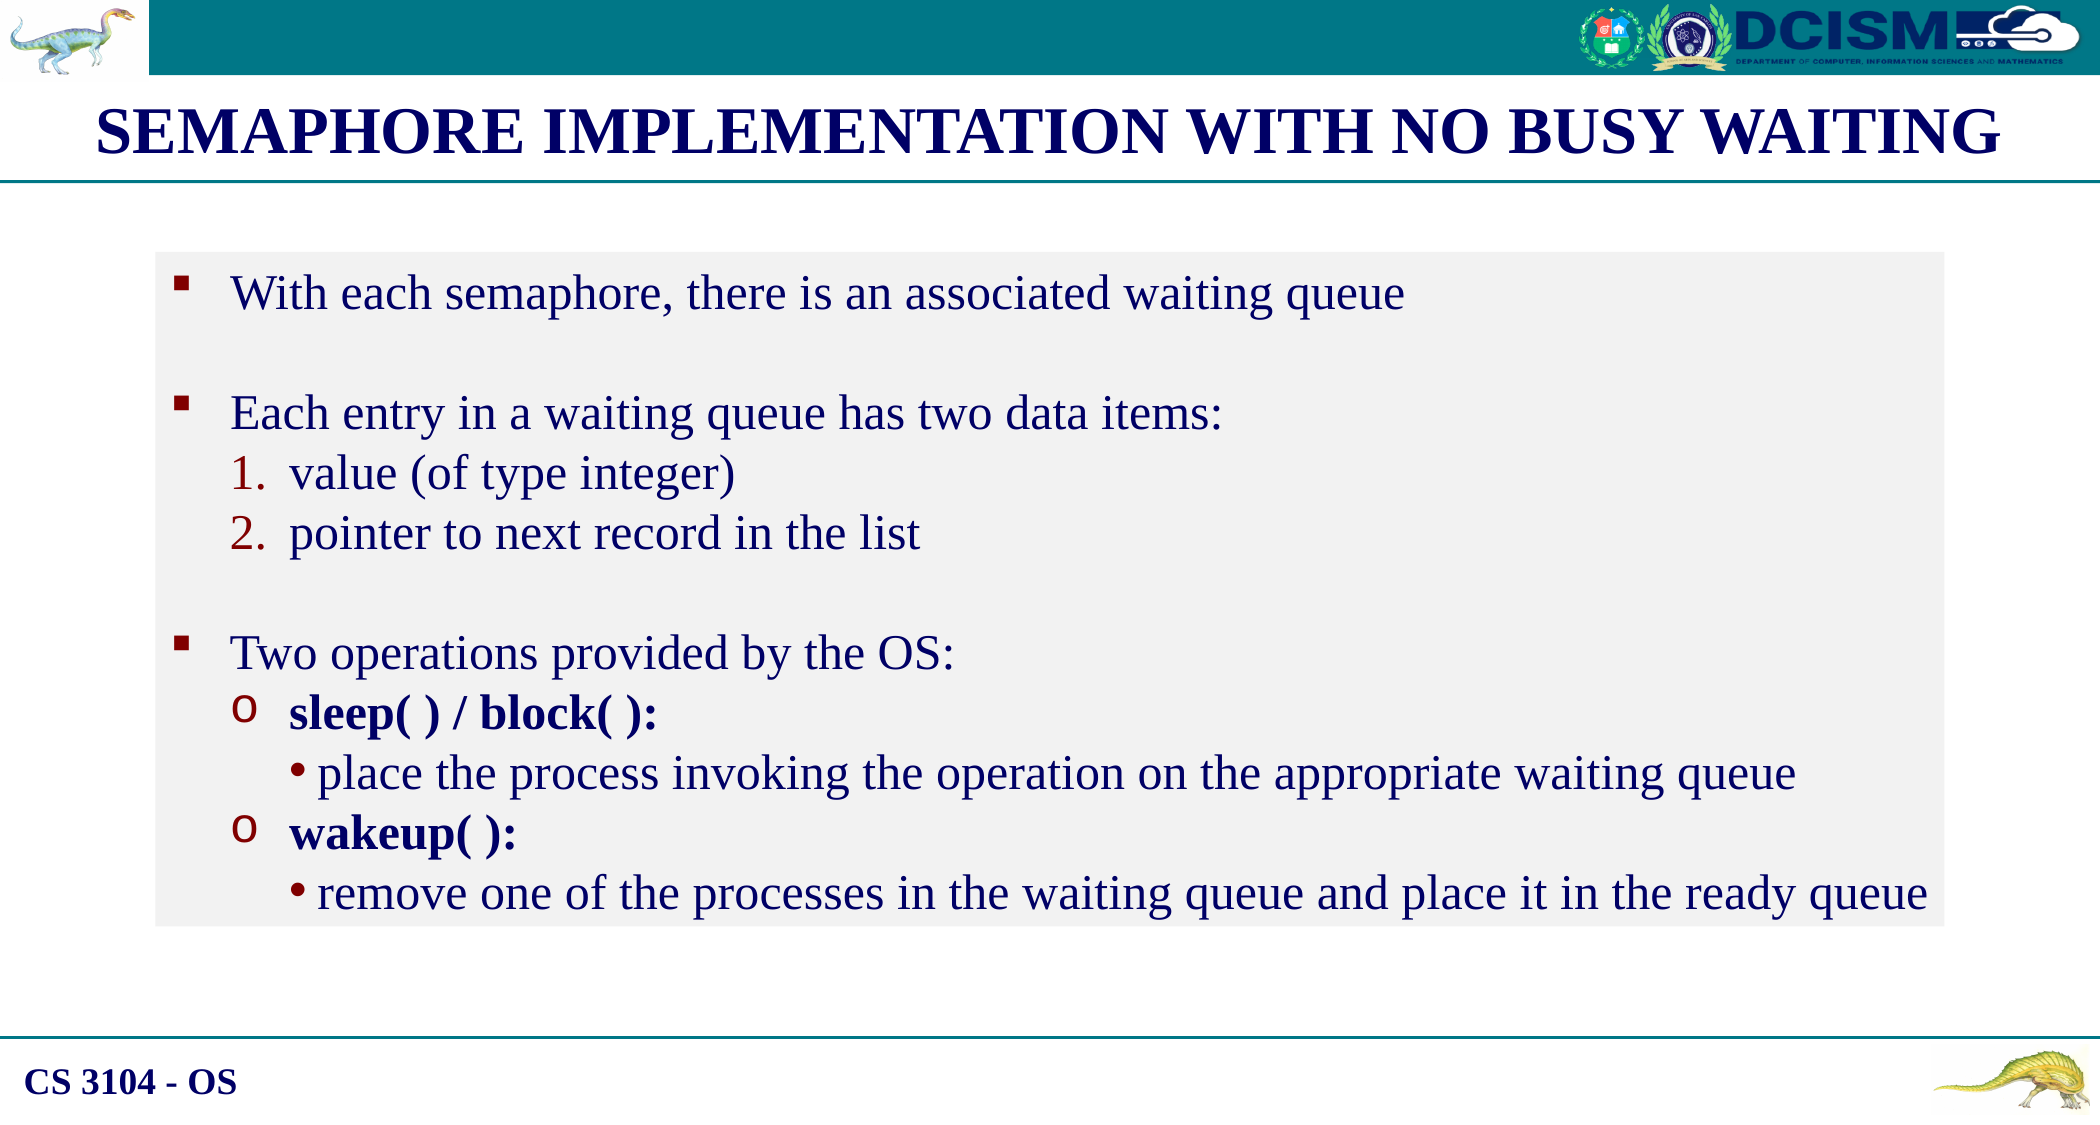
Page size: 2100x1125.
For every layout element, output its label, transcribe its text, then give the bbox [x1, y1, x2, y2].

picture [1572, 0, 2094, 76]
picture [1931, 1044, 2090, 1115]
text_box SEMAPHORE IMPLEMENTATION WITH NO BUSY WAITING [16, 79, 2084, 175]
text_box With each semaphore, there is an associated waiting queue Each entry in a waiting queue has two data items: value (of type integer) pointer to next record in the list Two operations provided by the OS: sleep( ) / block( ): place the process invoking the operation on the appropriate waiting queue wakeup( ): remove one of the processes in the waiting queue and place it in the ready queue [155, 251, 1945, 927]
picture [0, 0, 149, 82]
